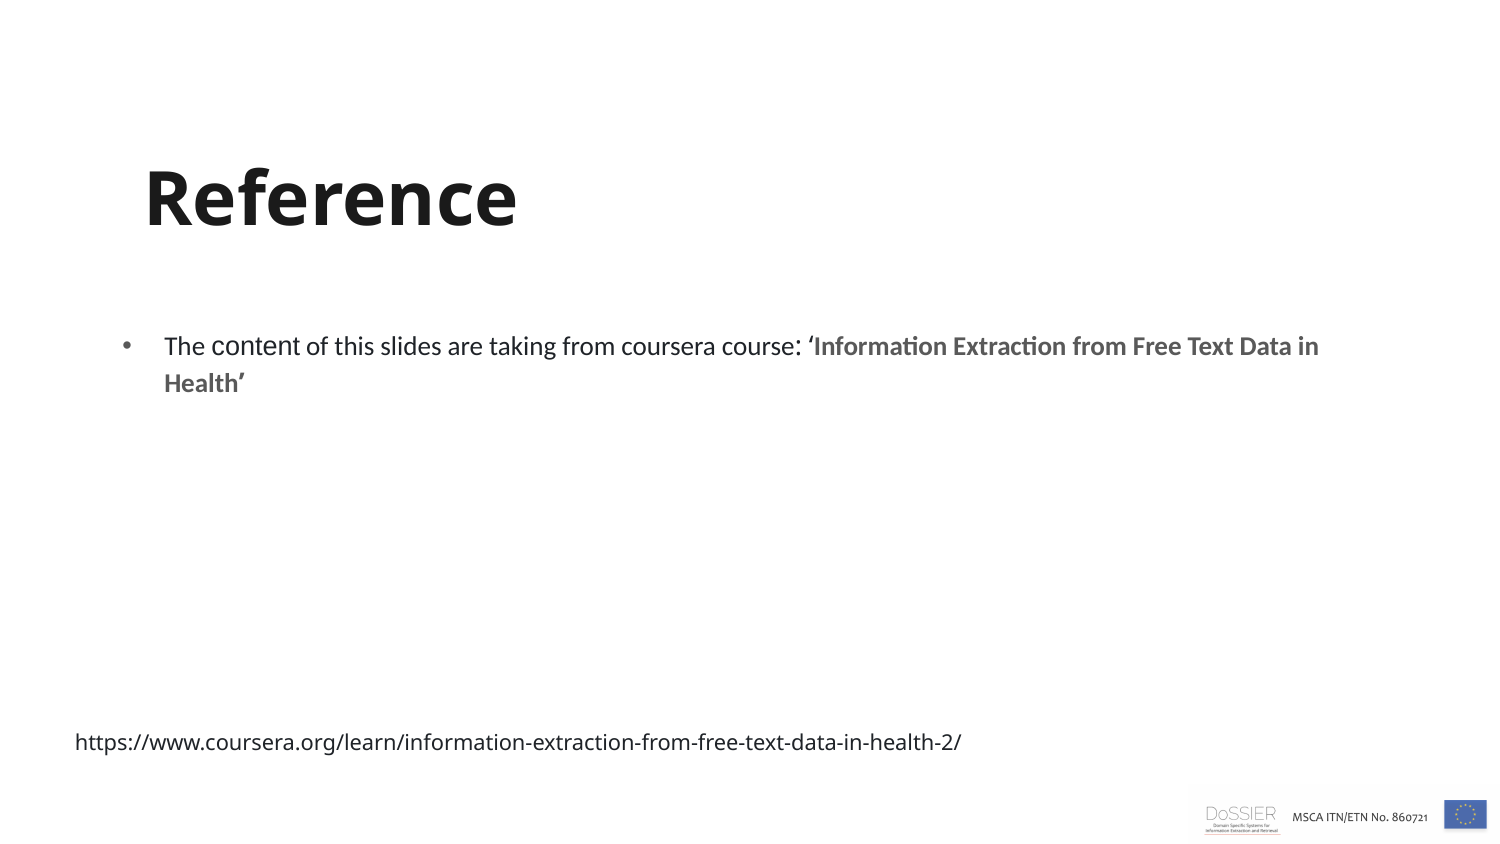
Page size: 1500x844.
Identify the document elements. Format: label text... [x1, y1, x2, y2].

title Reference [128, 99, 1380, 291]
list The content of this slides are taking from coursera course: ‘Information Extraction from Free Text Data in Health’ [107, 309, 1402, 769]
picture [1188, 784, 1500, 844]
text_box https://www.coursera.org/learn/information-extraction-from-free-text-data-in-health-2/ [59, 721, 1206, 763]
